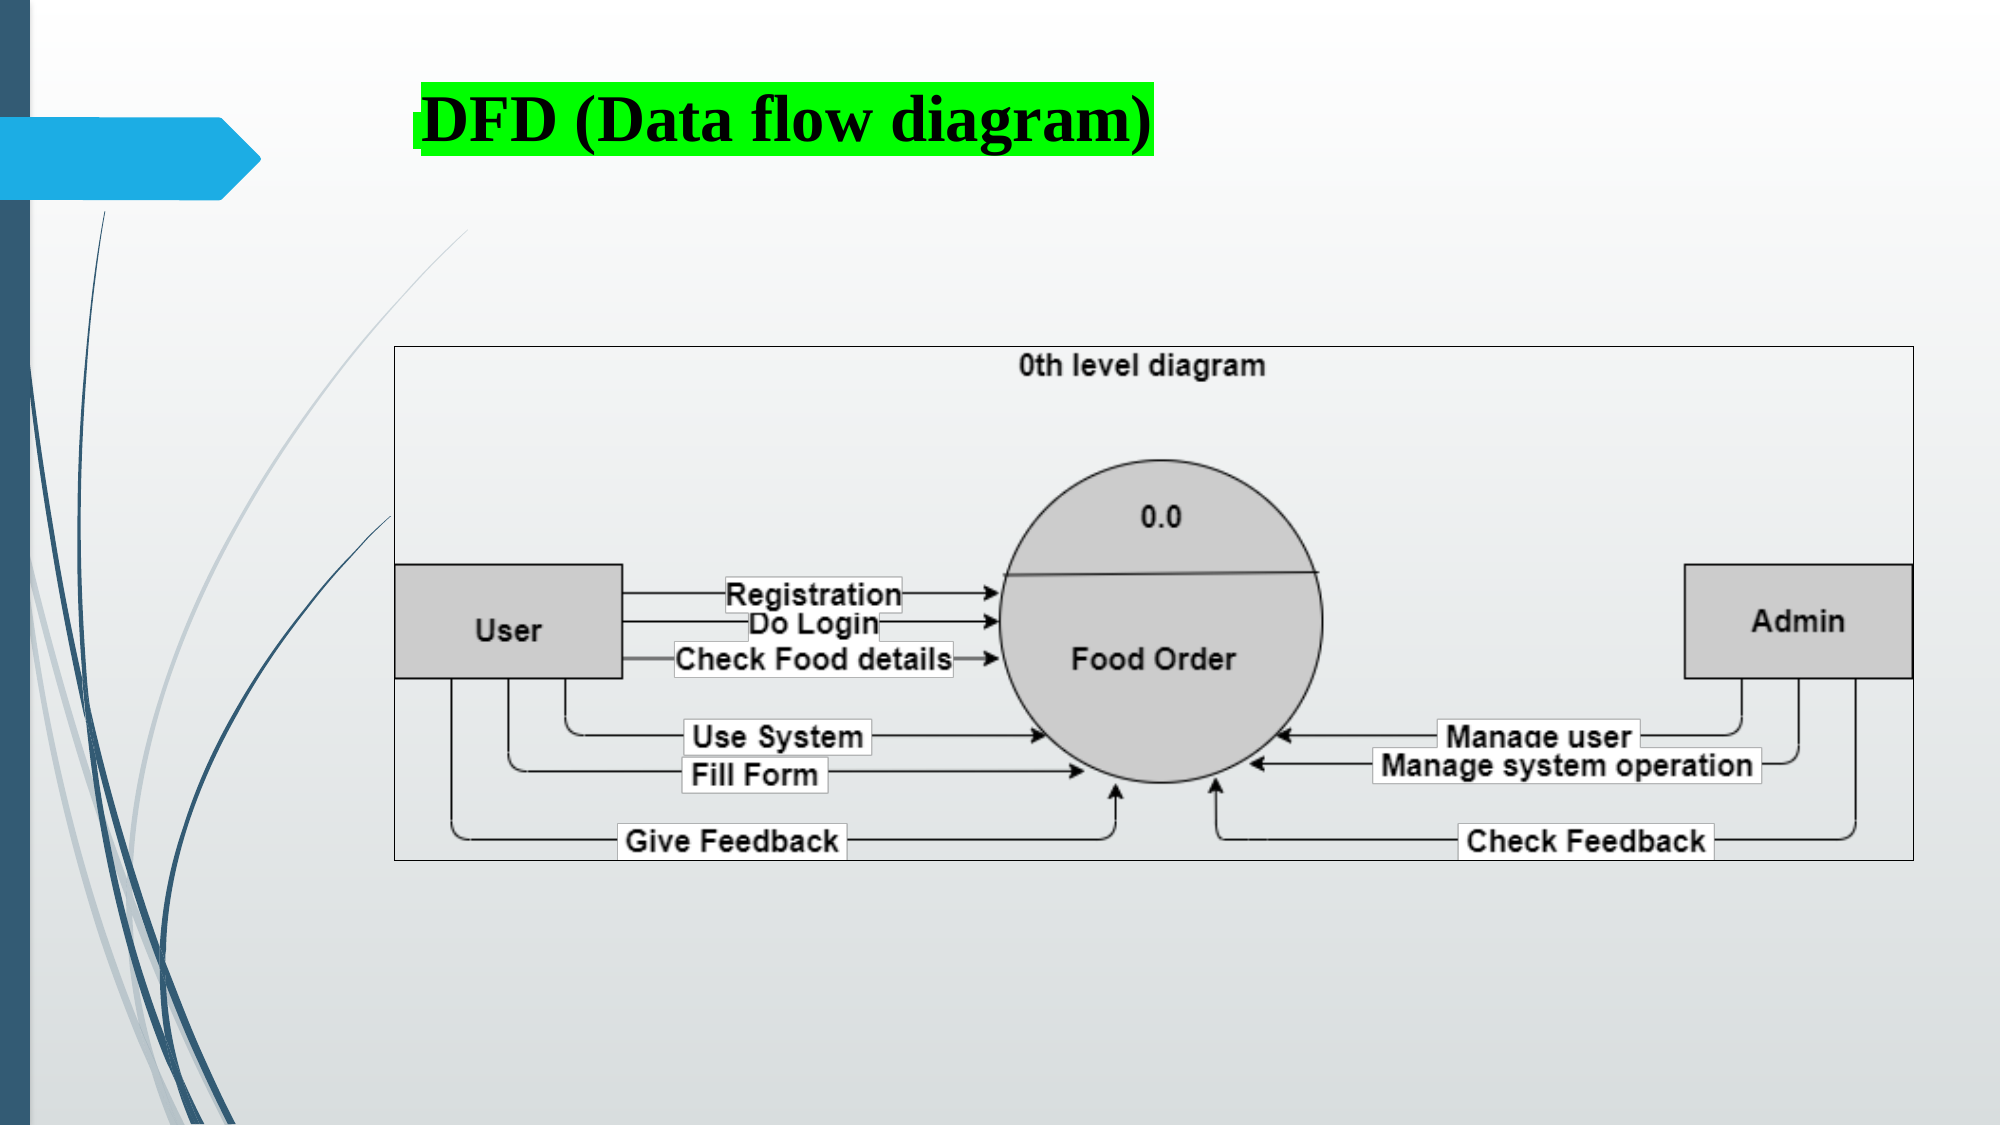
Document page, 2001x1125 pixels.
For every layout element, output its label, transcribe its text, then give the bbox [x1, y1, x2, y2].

picture [394, 346, 1914, 861]
text_box DFD (Data flow diagram) [339, 67, 1170, 298]
